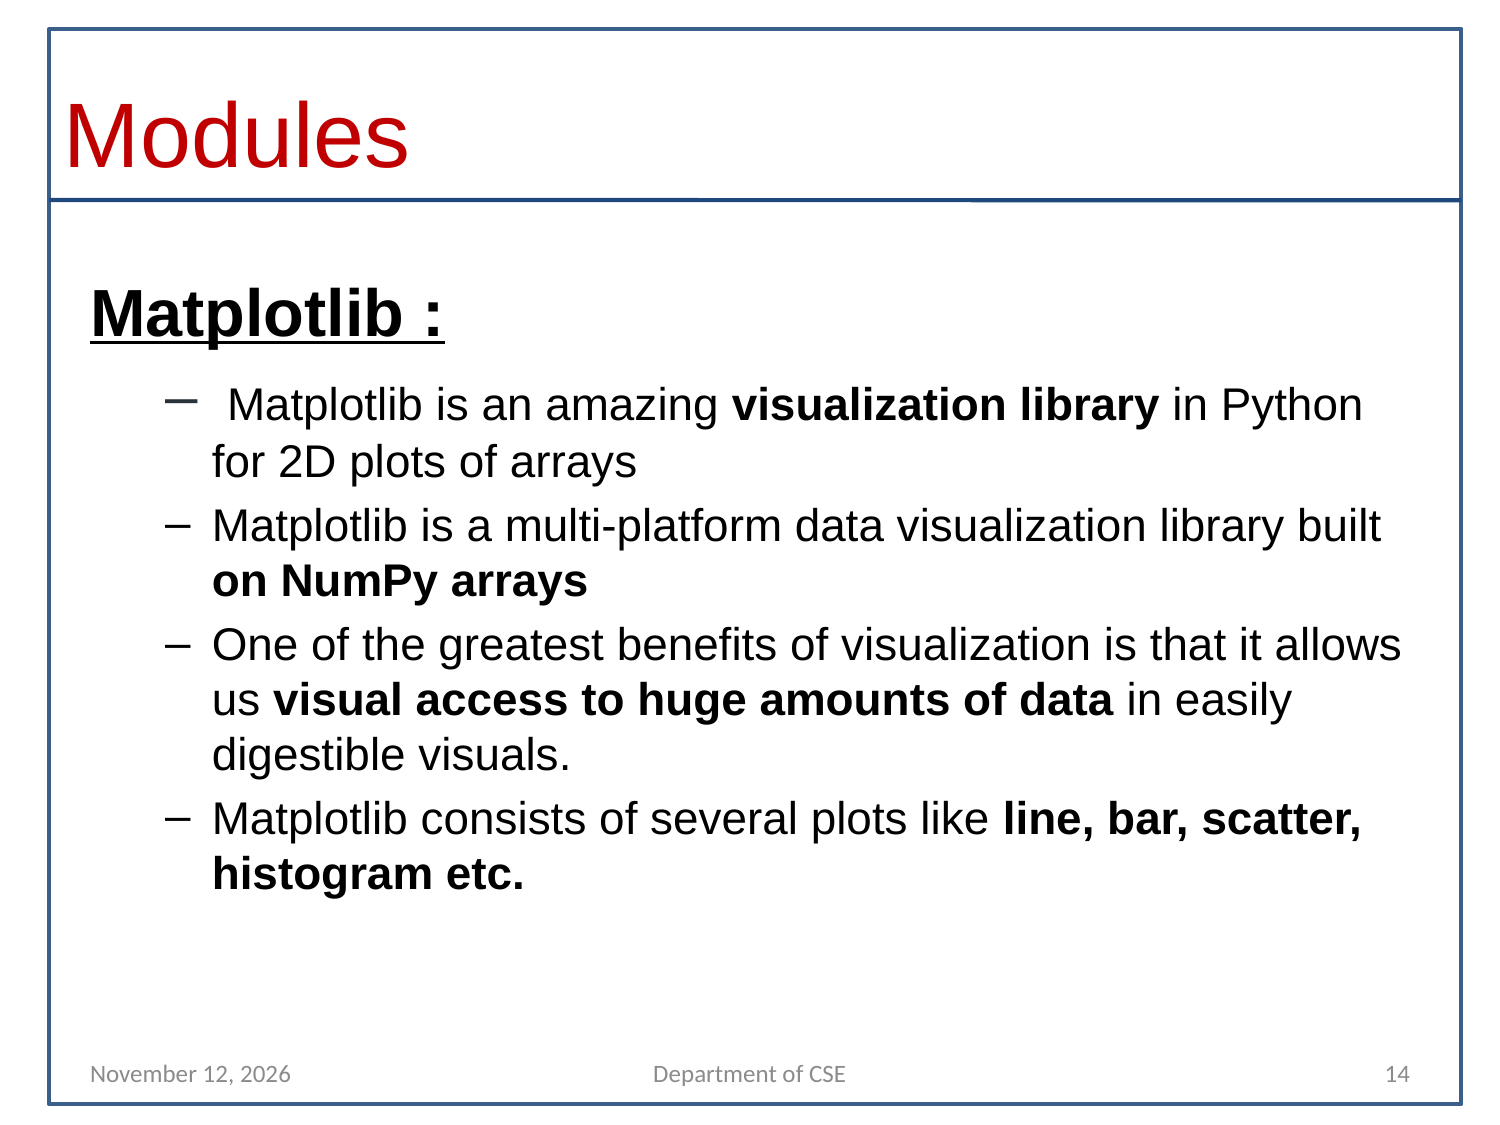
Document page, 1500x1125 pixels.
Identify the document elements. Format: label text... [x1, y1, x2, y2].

title Modules [49, 37, 1399, 225]
slide_number 14 [1074, 1042, 1425, 1103]
footer Department of CSE [512, 1042, 988, 1103]
list Matplotlib : Matplotlib is an amazing visualization library in Python for 2D plots of arrays Matplotlib is a multi-platform data visualization library built on NumPy arrays One of the greatest benefits of visualization is that it allows us visual access to huge amounts of data in easily digestible visuals. Matplotlib consists of several plots like line, bar, scatter, histogram etc. [75, 262, 1425, 1005]
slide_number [75, 1042, 425, 1103]
